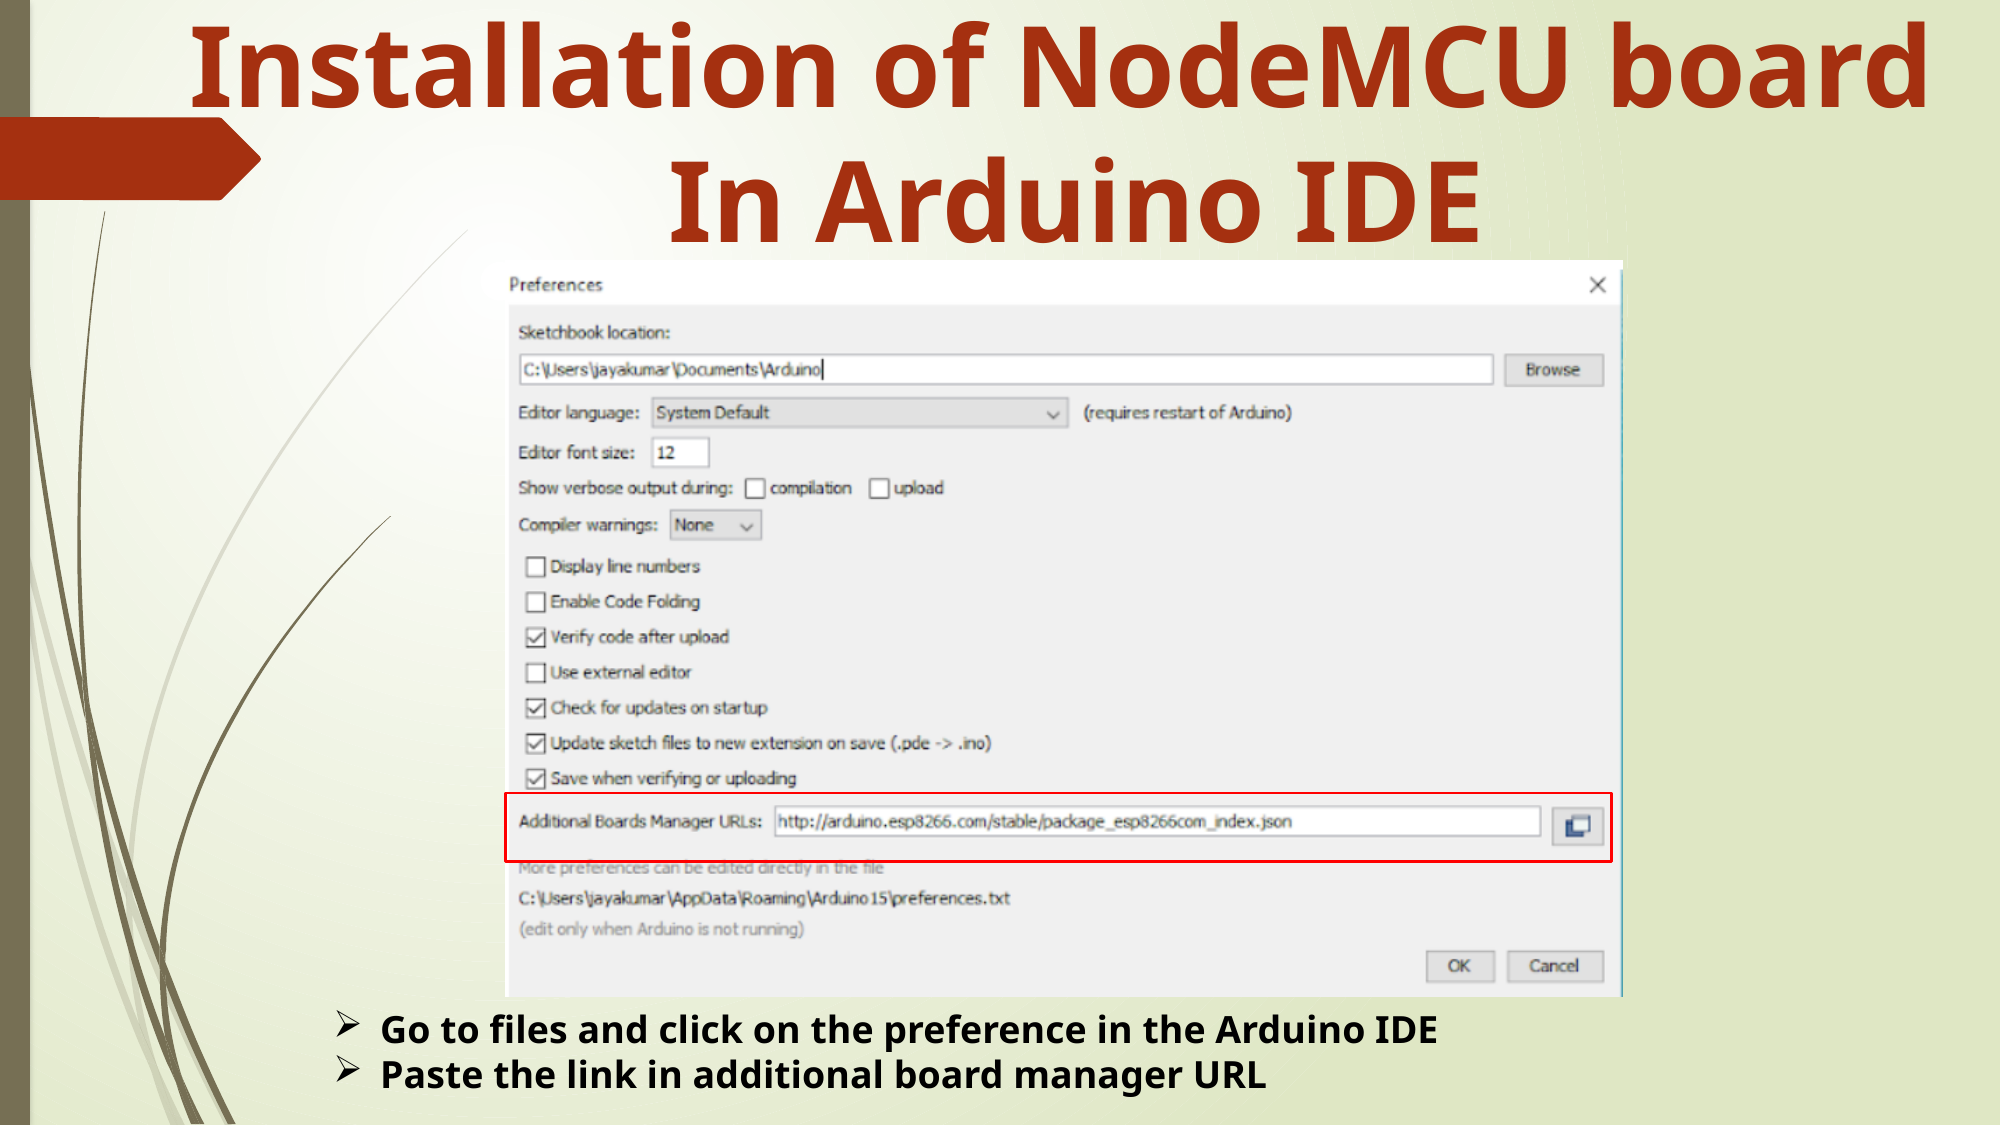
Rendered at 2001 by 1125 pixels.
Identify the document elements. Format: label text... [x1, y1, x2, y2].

picture [505, 259, 1624, 997]
text_box Installation of NodeMCU board In Arduino IDE [174, 0, 1980, 273]
text_box Go to files and click on the preference in the Arduino IDE Paste the link in additional board manager URL [318, 998, 1788, 1104]
